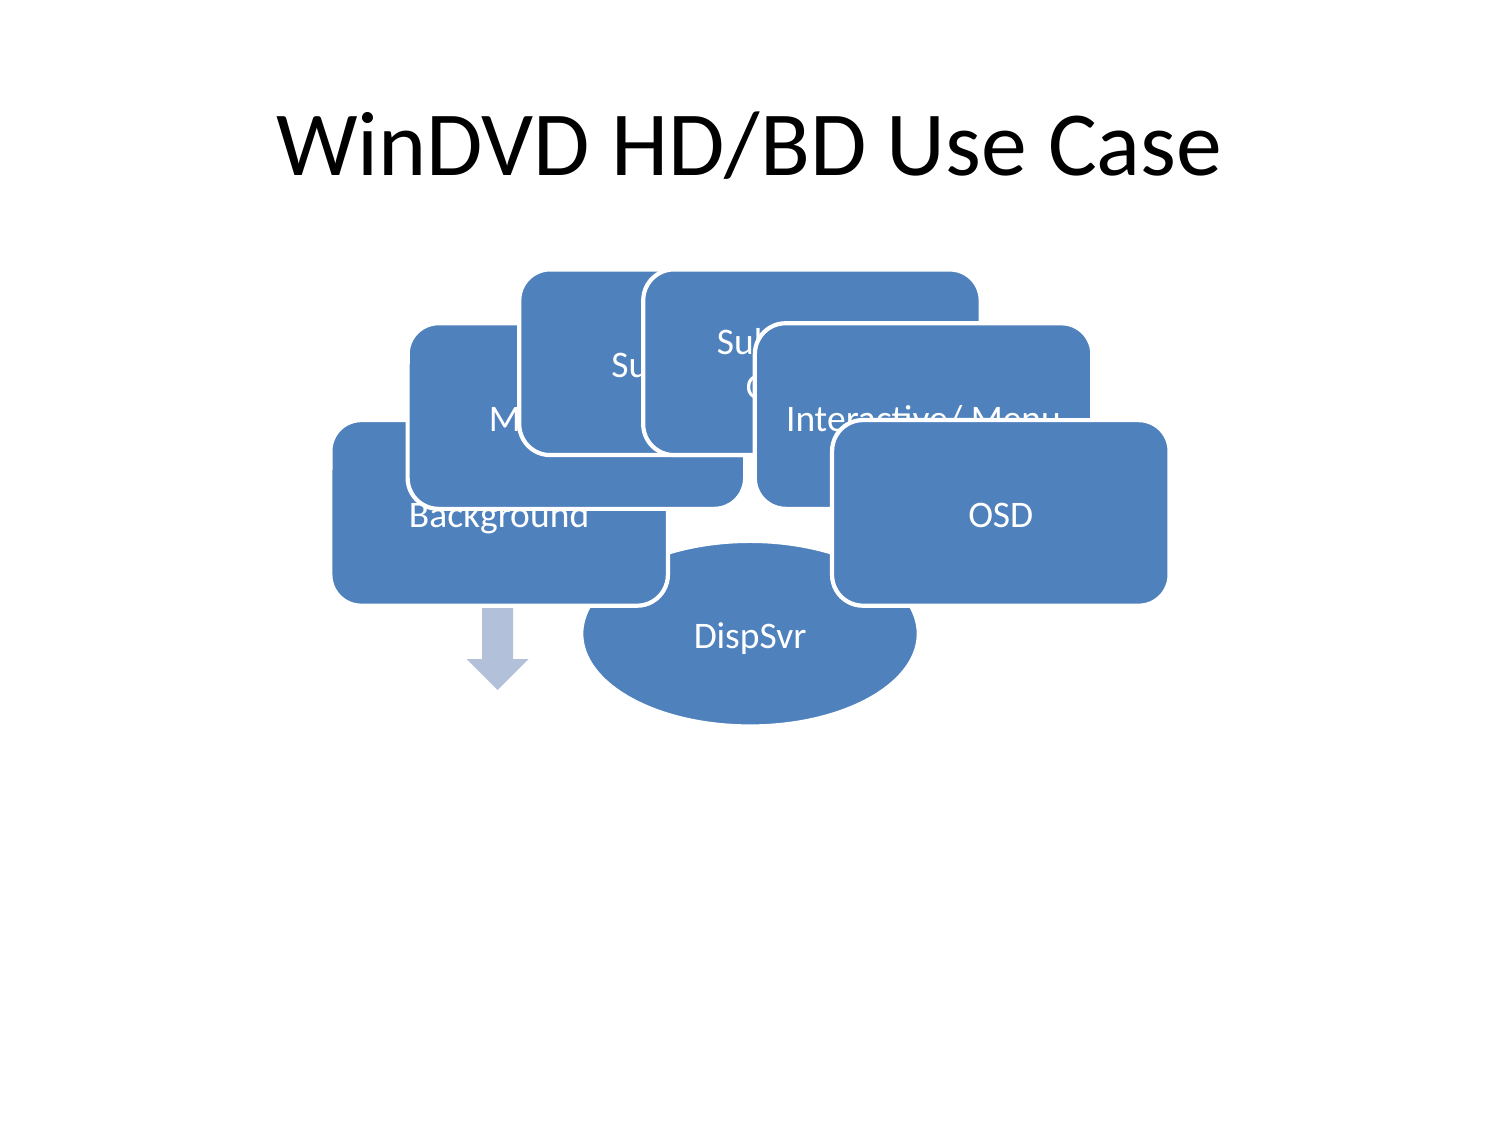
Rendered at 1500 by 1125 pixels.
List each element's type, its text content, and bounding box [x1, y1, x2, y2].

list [74, 262, 1426, 1006]
title WinDVD HD/BD Use Case [75, 45, 1425, 233]
